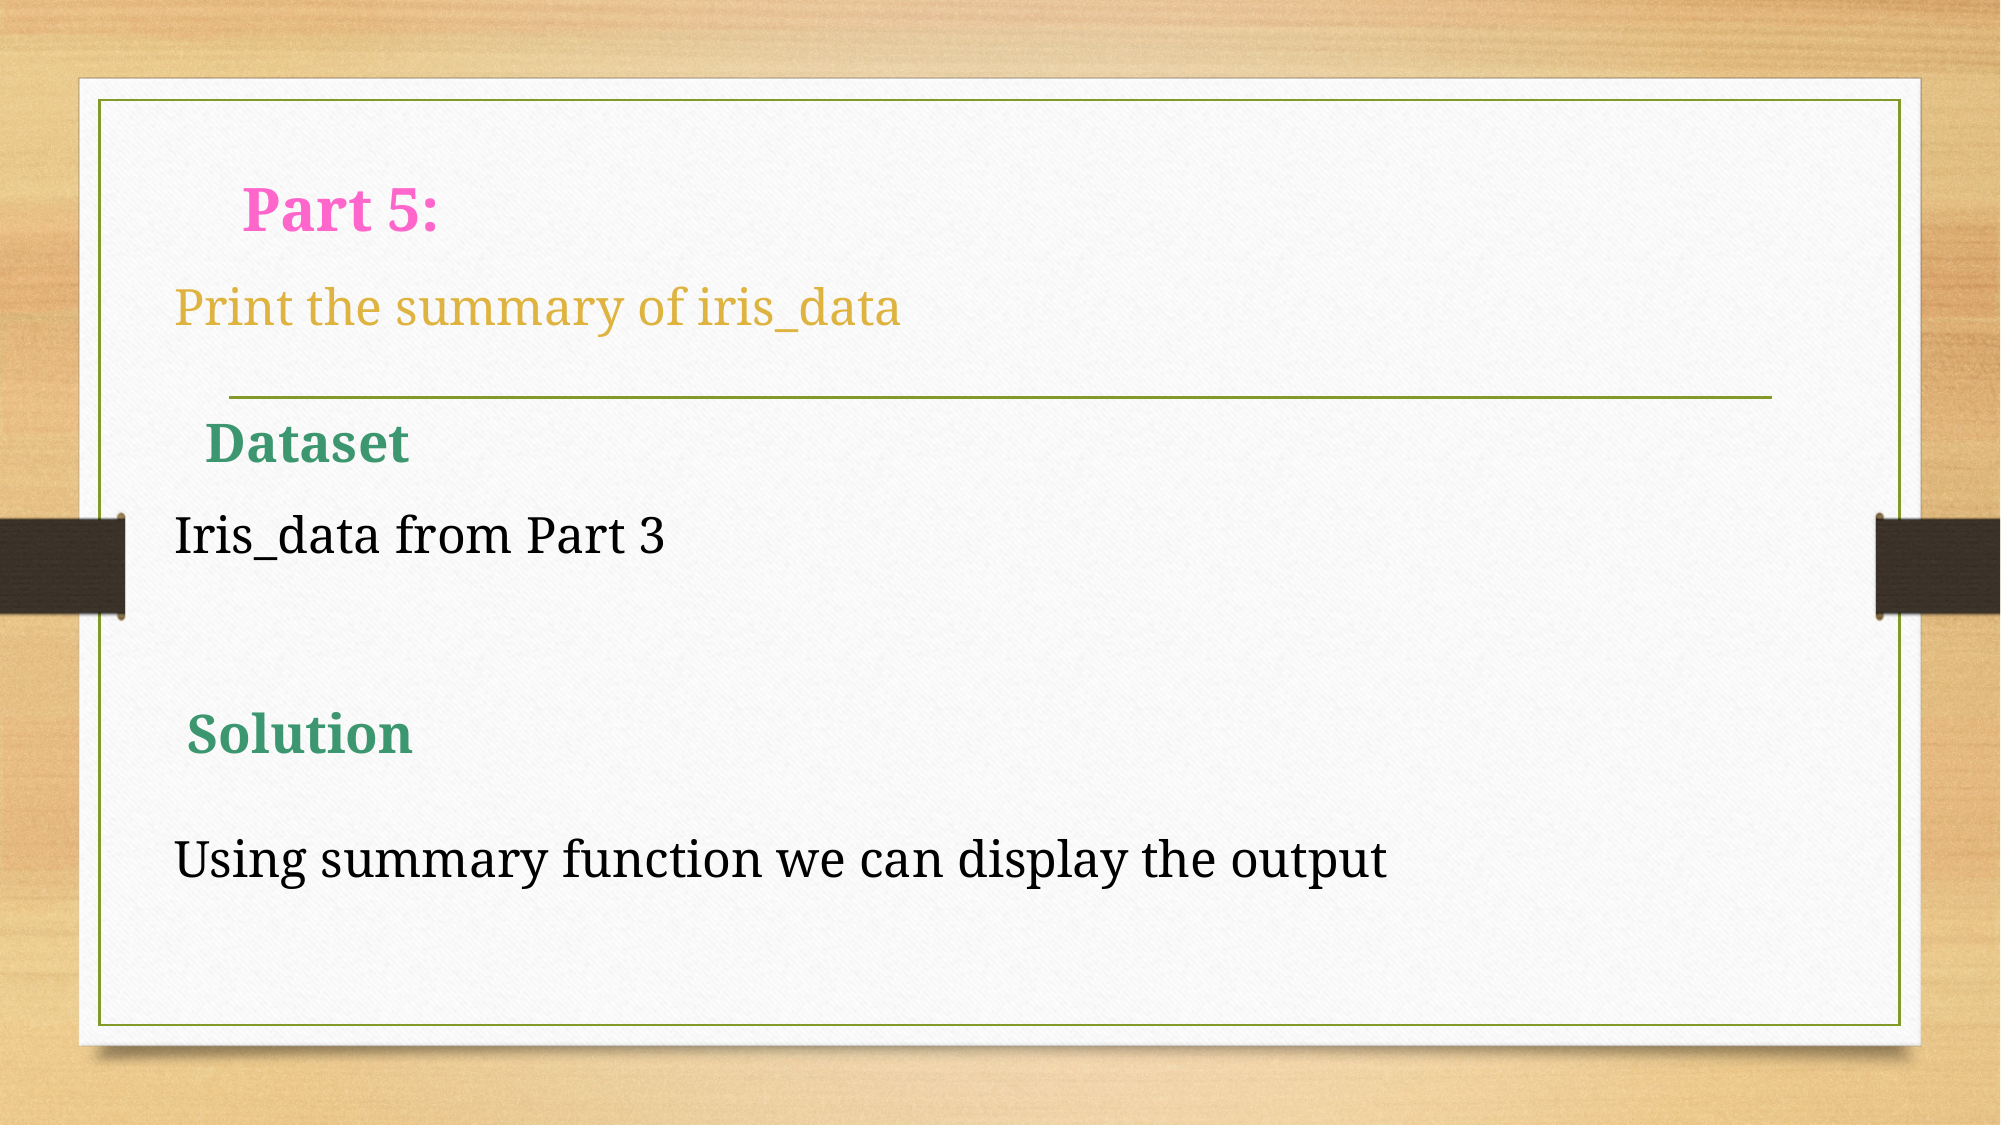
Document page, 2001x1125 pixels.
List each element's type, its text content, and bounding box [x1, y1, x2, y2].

text_box Iris_data from Part 3 [159, 502, 1246, 575]
text_box Dataset [190, 391, 432, 500]
list Print the summary of iris_data [159, 267, 2000, 399]
text_box Solution [172, 682, 432, 791]
text_box Using summary function we can display the output [159, 826, 1620, 899]
picture [0, 0, 2001, 1125]
text_box Part 5: [227, 158, 469, 267]
